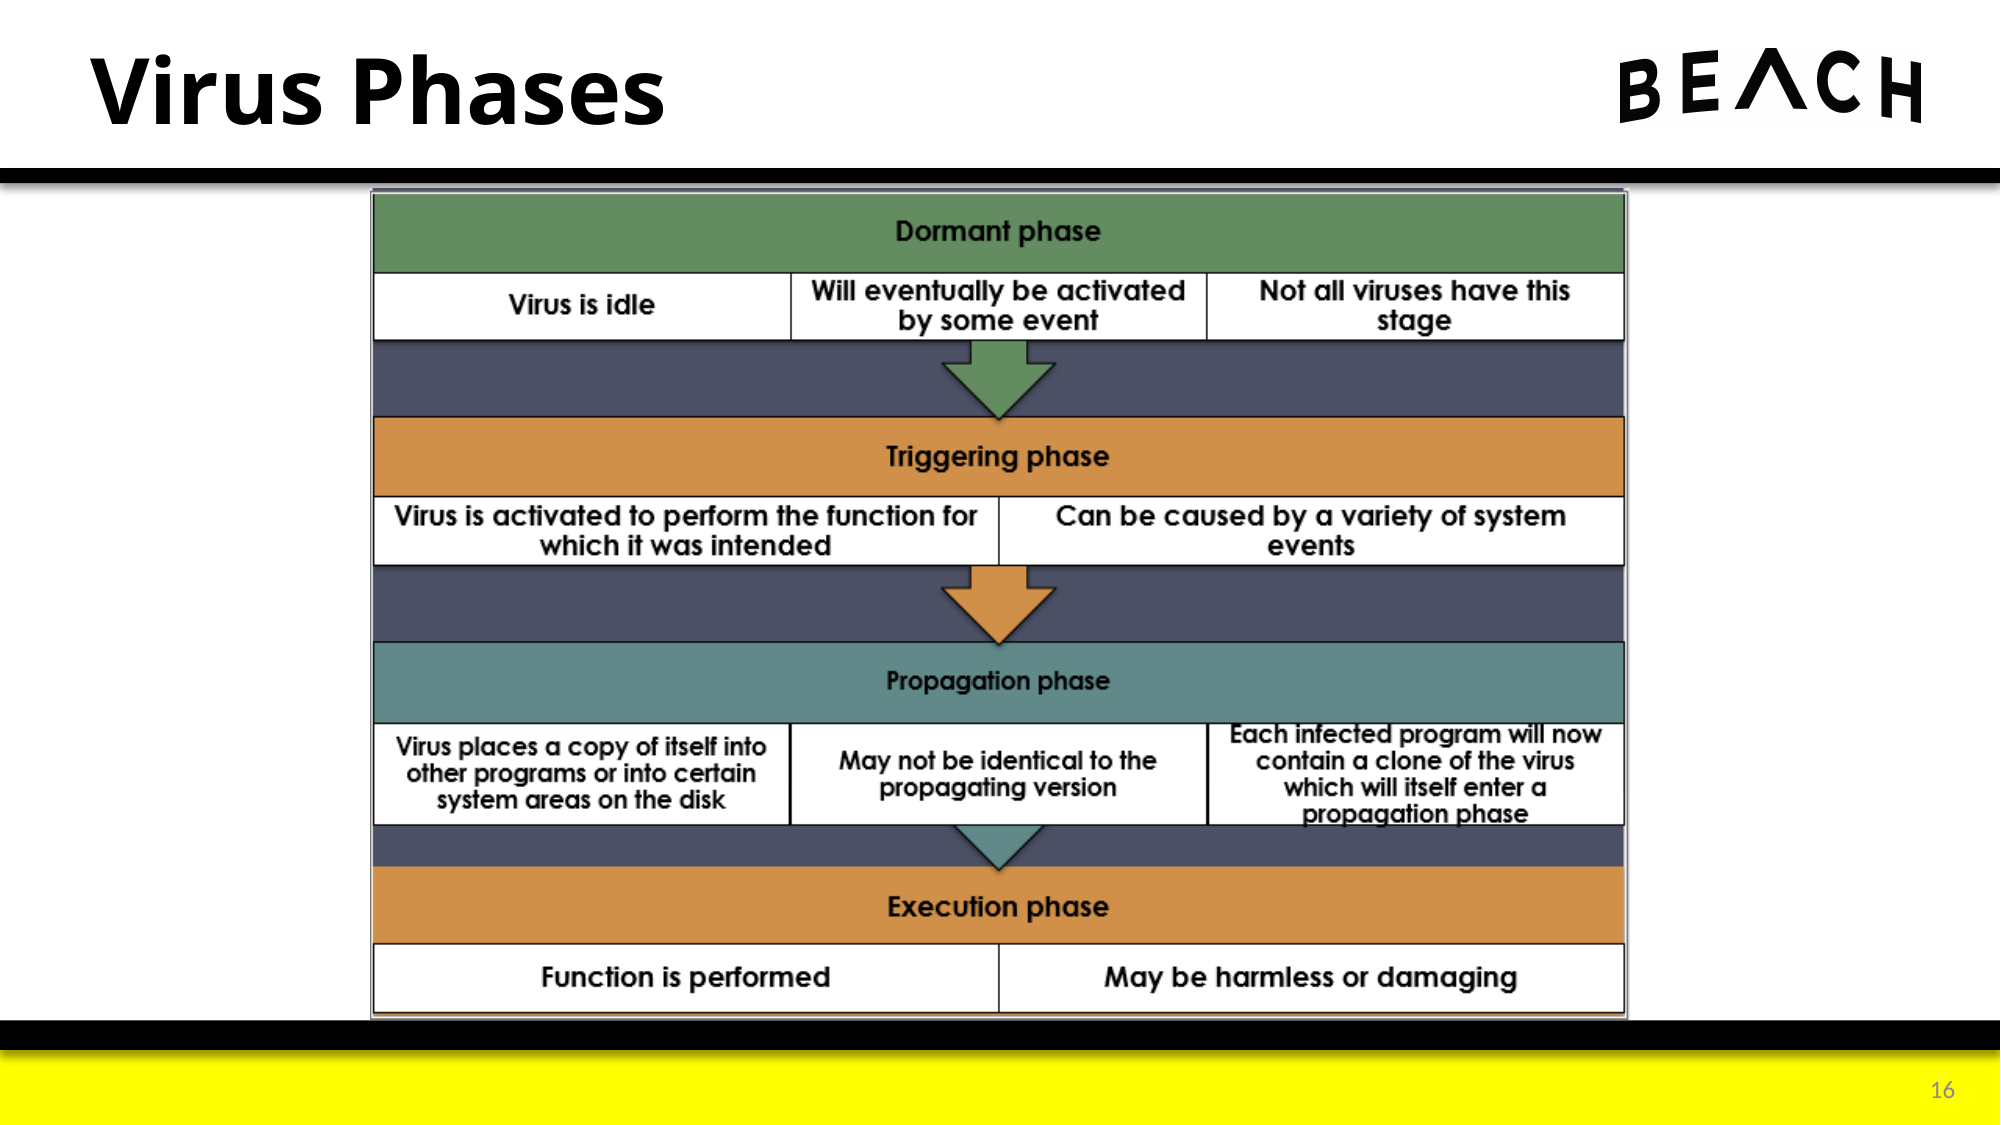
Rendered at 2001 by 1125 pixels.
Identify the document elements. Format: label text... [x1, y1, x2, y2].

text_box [0, 1020, 2000, 1125]
text_box Virus Phases [74, 10, 1425, 179]
text_box [0, 167, 2000, 184]
picture [1620, 48, 1921, 124]
picture [370, 188, 1630, 1020]
